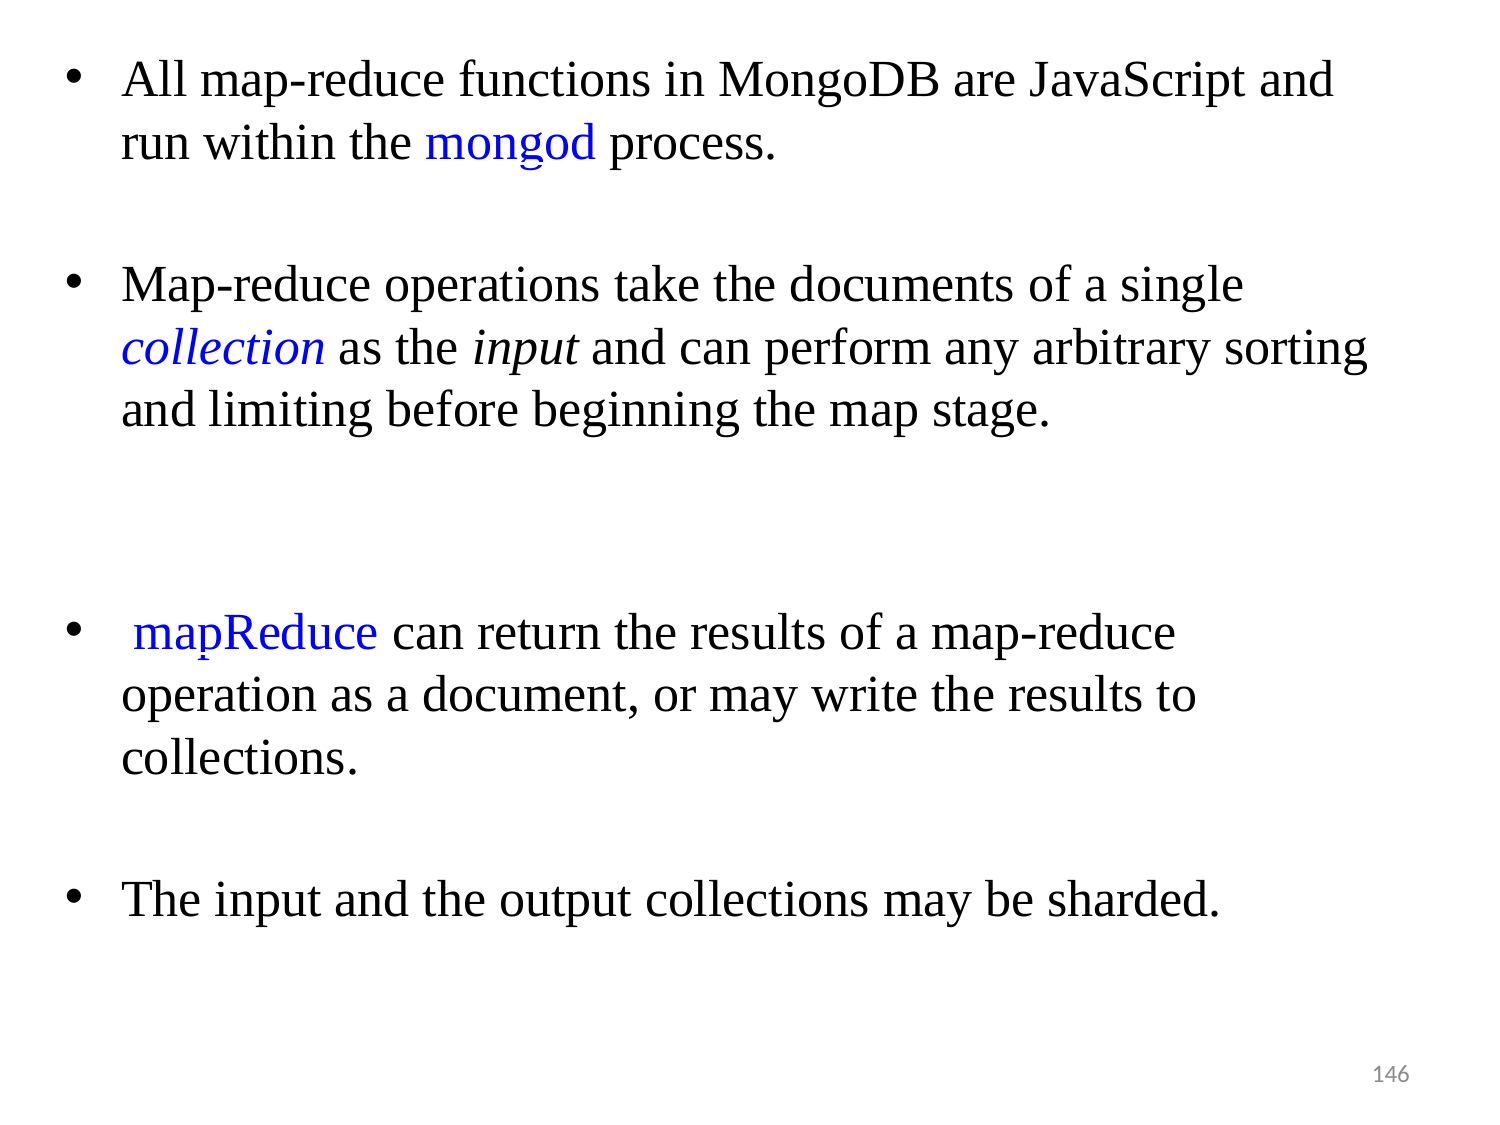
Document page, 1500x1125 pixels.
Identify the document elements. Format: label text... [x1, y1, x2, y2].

text_box 146 [1074, 1042, 1425, 1103]
text_box All map-reduce functions in MongoDB are JavaScript and run within the mongod process. Map-reduce operations take the documents of a single collection as the input and can perform any arbitrary sorting and limiting before beginning the map stage. mapReduce can return the results of a map-reduce operation as a document, or may write the results to collections. The input and the output collections may be sharded. [50, 37, 1400, 1075]
